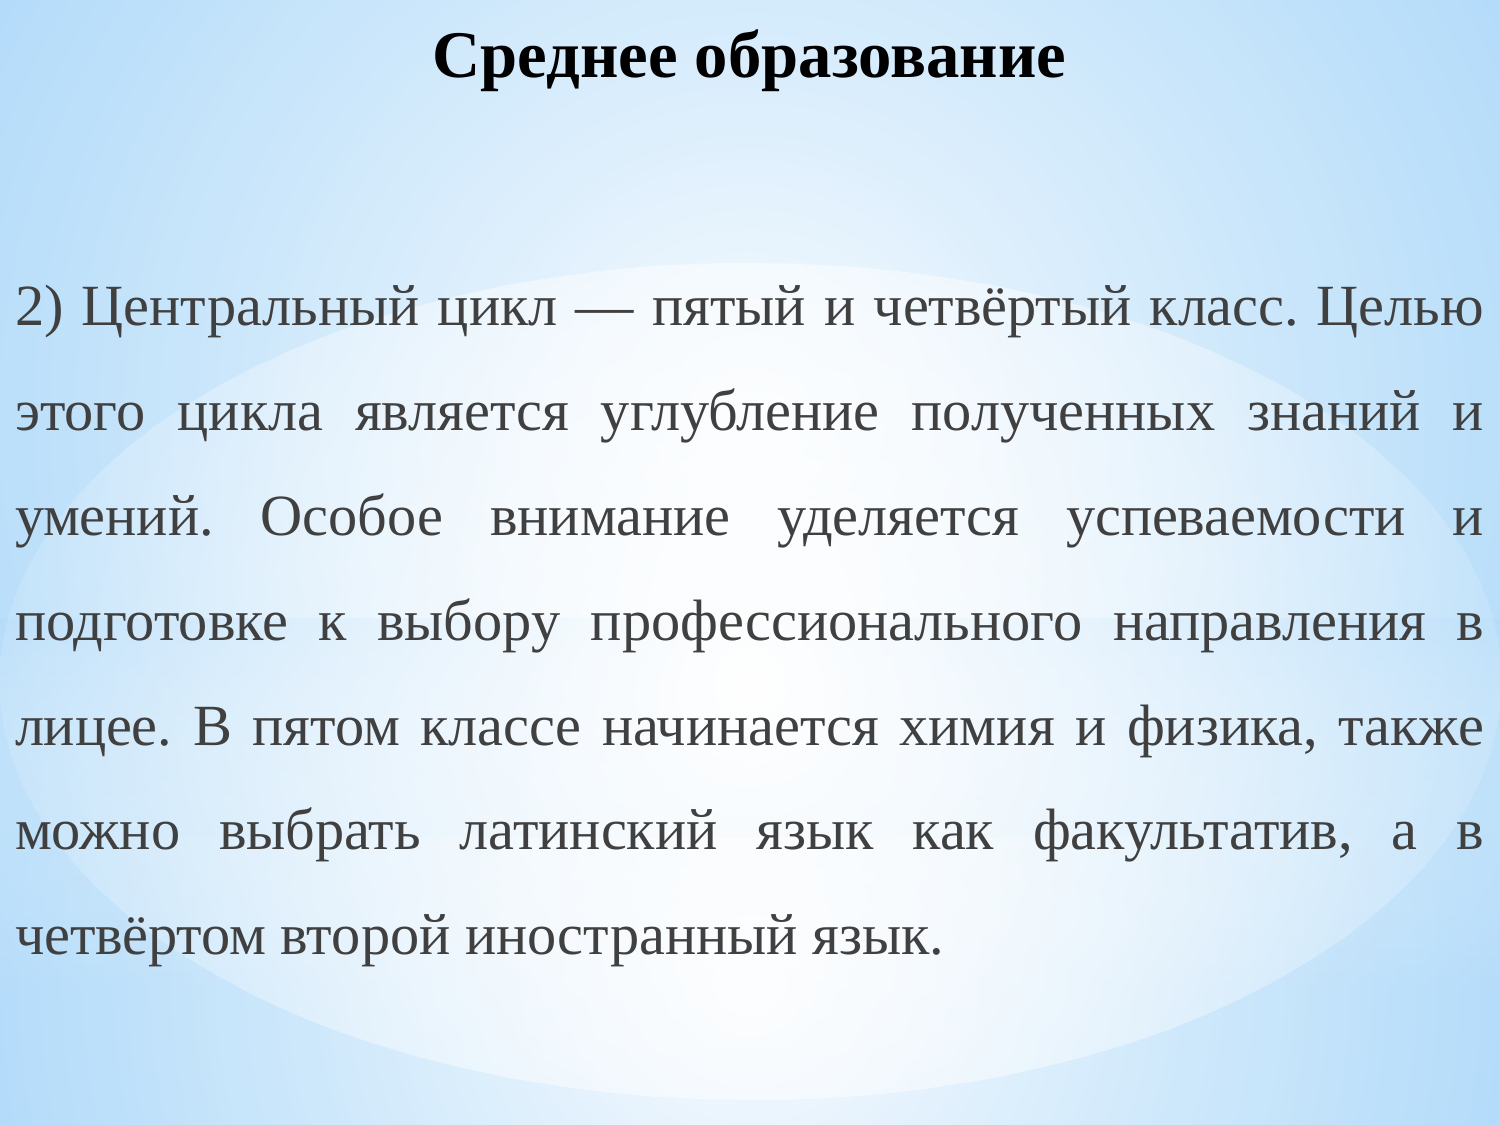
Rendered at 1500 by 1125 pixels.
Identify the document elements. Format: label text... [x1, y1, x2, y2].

list Среднее образование 2) Центральный цикл — пятый и четвёртый класс. Целью этого цикла является углубление полученных знаний и умений. Особое внимание уделяется успеваемости и подготовке к выбору профессионального направления в лицее. В пятом классе начинается химия и физика, также можно выбрать латинский язык как факультатив, а в четвёртом второй иностранный язык. [0, 3, 1500, 1125]
